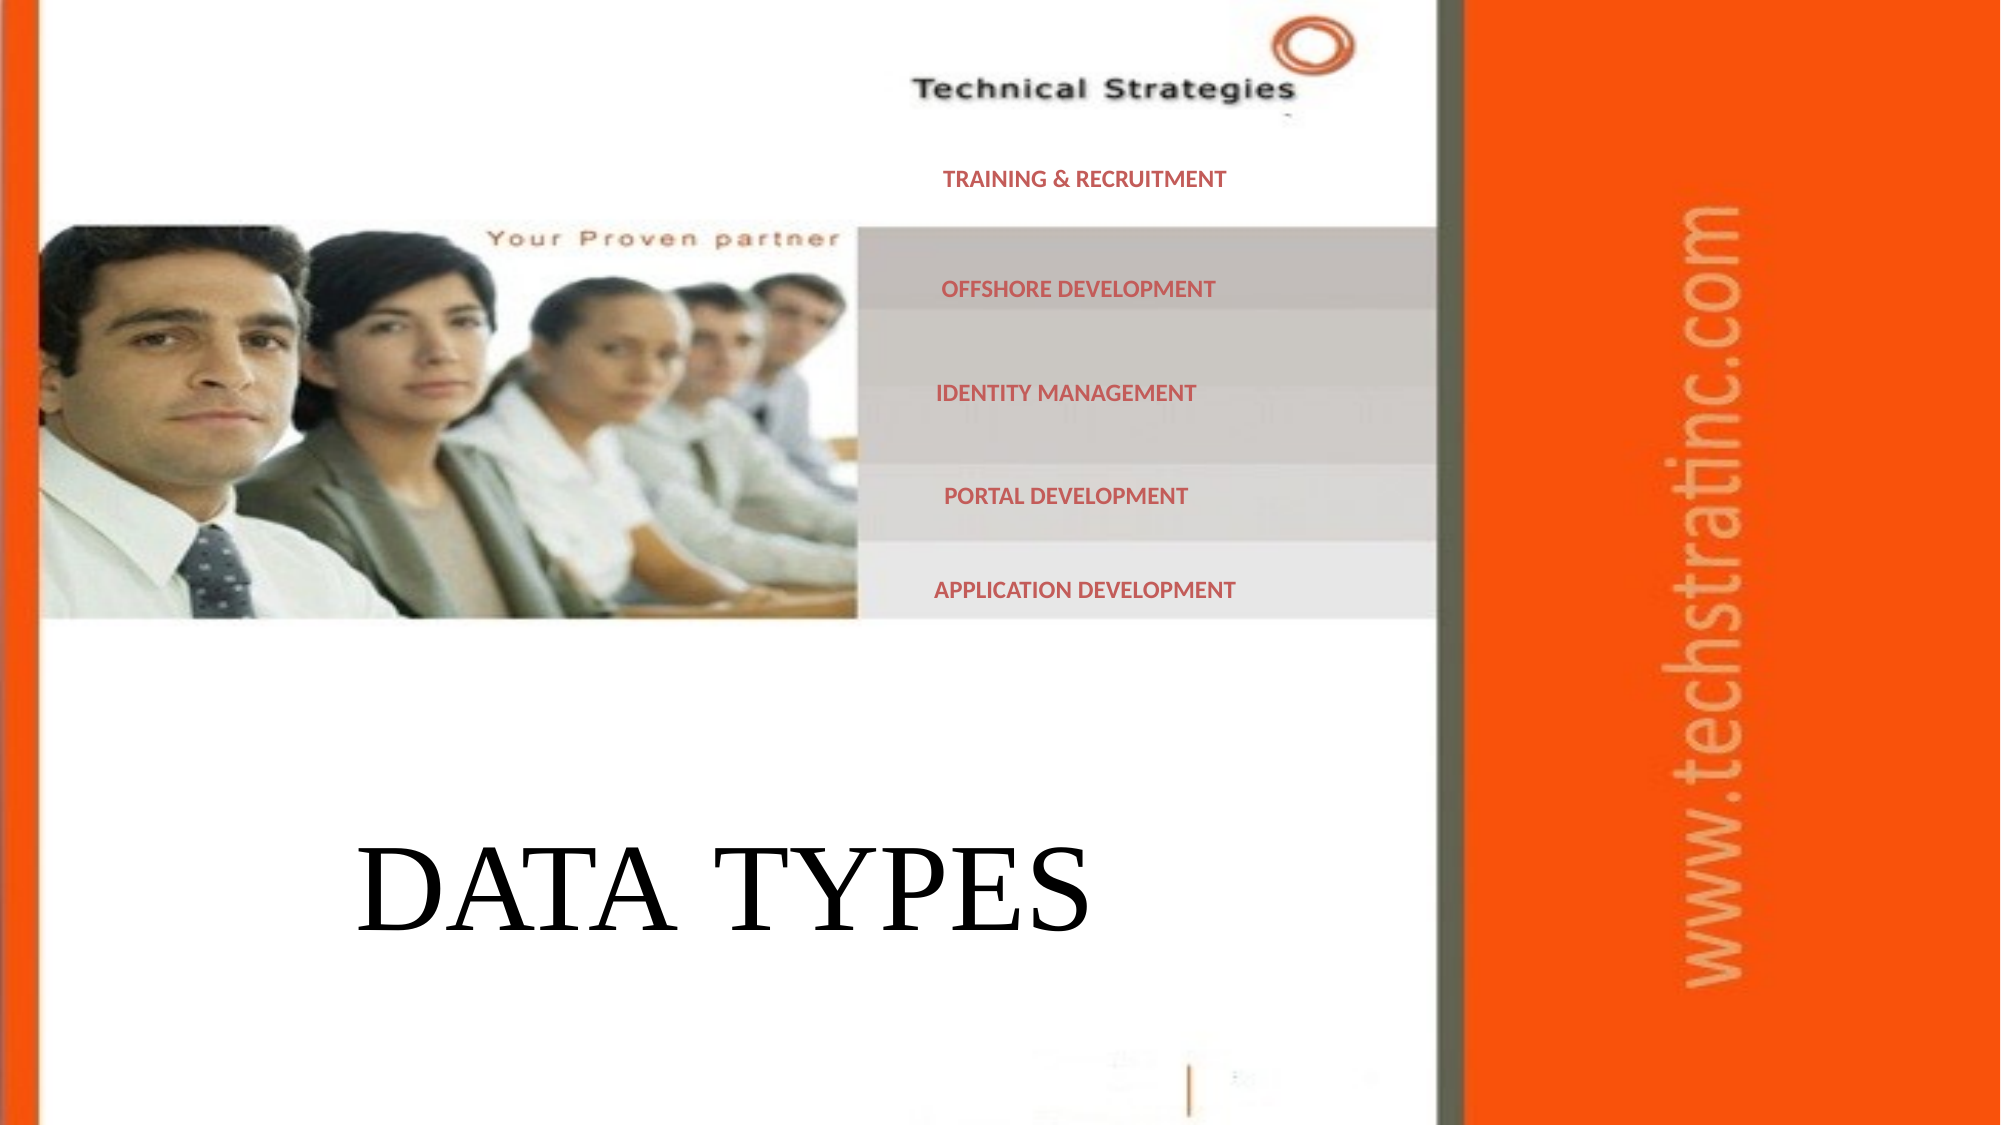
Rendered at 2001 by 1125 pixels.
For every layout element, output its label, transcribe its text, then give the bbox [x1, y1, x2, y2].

text_box TRAINING & RECRUITMENT [897, 155, 1273, 201]
picture [0, 0, 2001, 1125]
text_box IDENTITY MANAGEMENT [897, 368, 1236, 414]
text_box APPLICATION DEVELOPMENT [885, 566, 1286, 612]
title DATA TYPES [132, 730, 1318, 1021]
text_box PORTAL DEVELOPMENT [897, 472, 1236, 517]
text_box OFFSHORE DEVELOPMENT [897, 265, 1261, 311]
